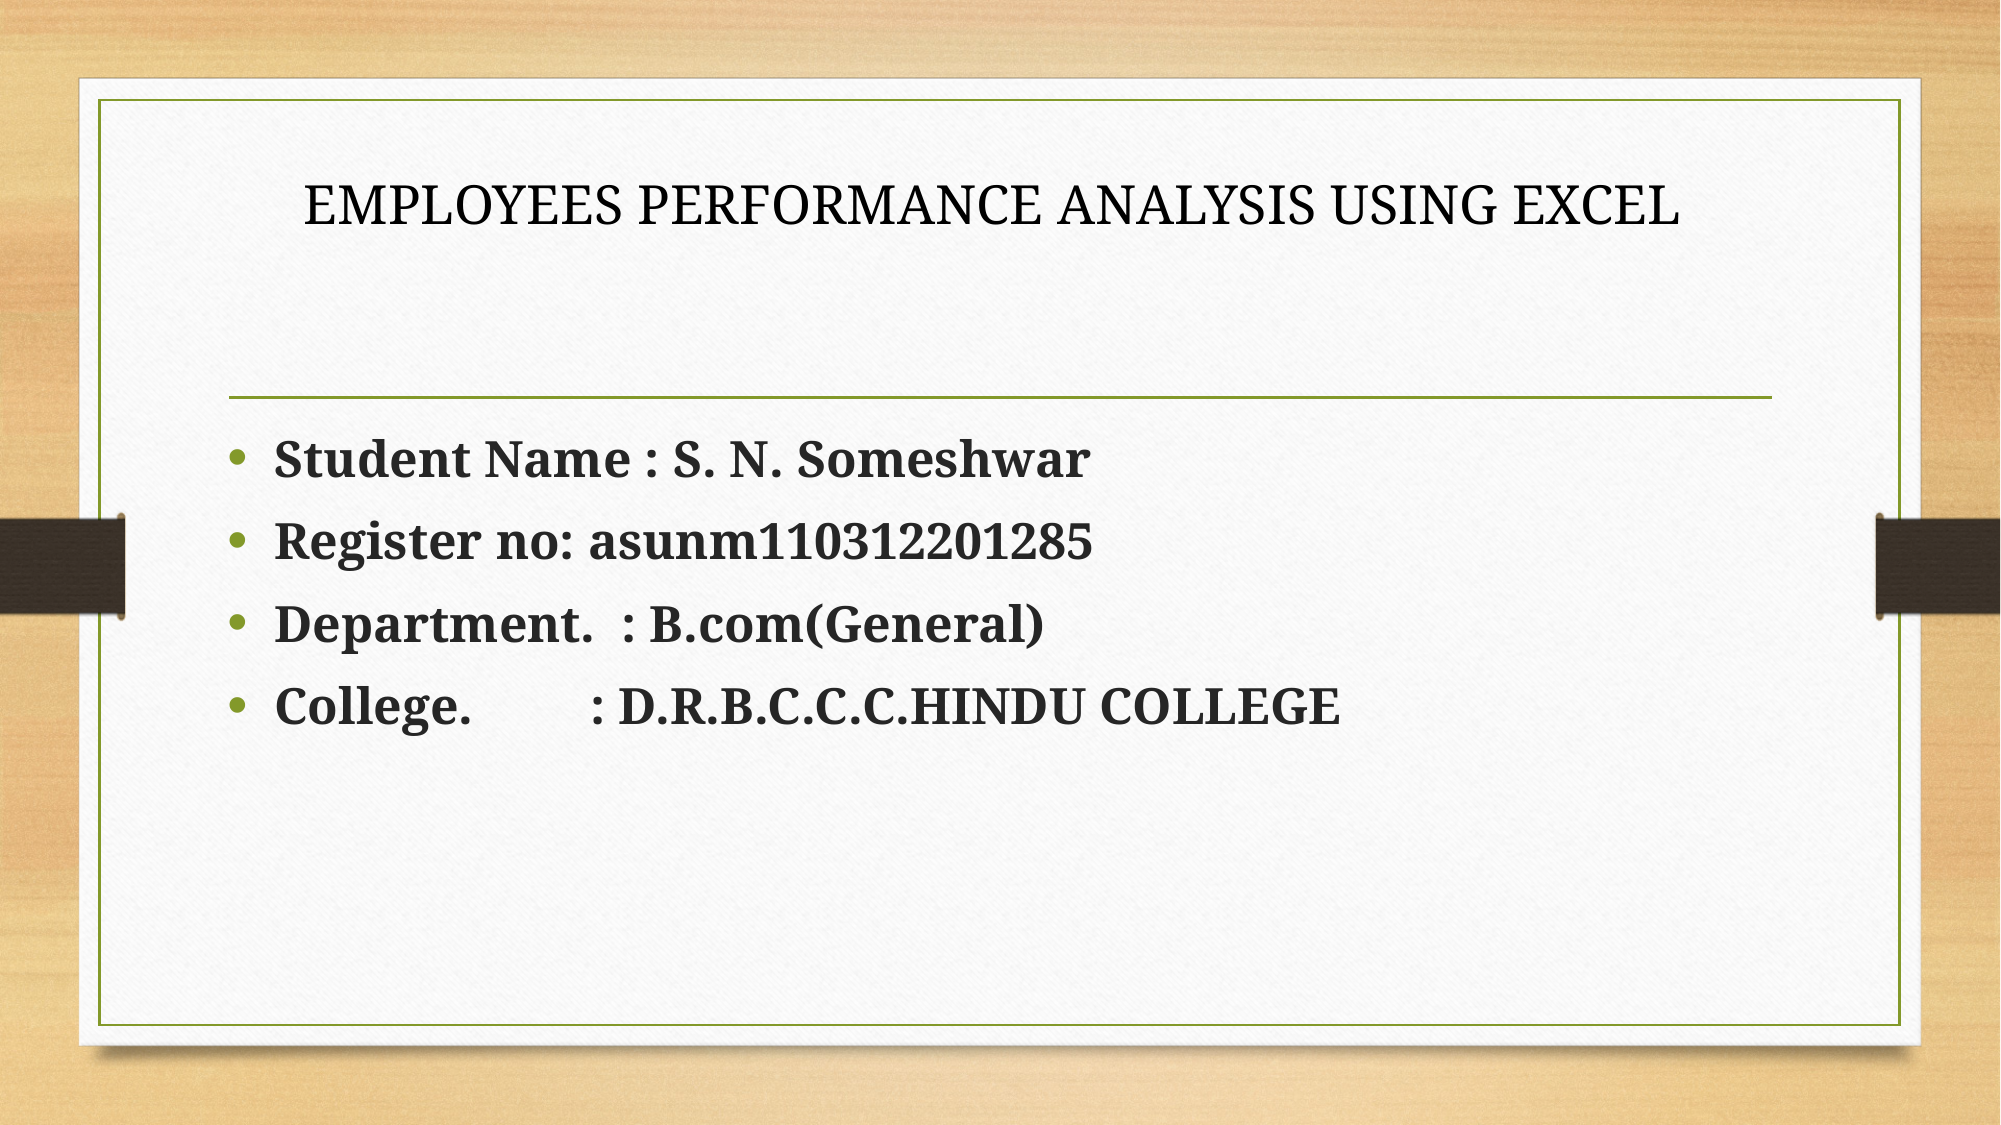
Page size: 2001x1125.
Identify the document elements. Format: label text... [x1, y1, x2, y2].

list Student Name : S. N. Someshwar Register no: asunm110312201285 Department. : B.com(General) College. : D.R.B.C.C.C.HINDU COLLEGE [212, 419, 1788, 964]
picture [0, 0, 2001, 1125]
title EMPLOYEES PERFORMANCE ANALYSIS USING EXCEL [212, 161, 1788, 375]
